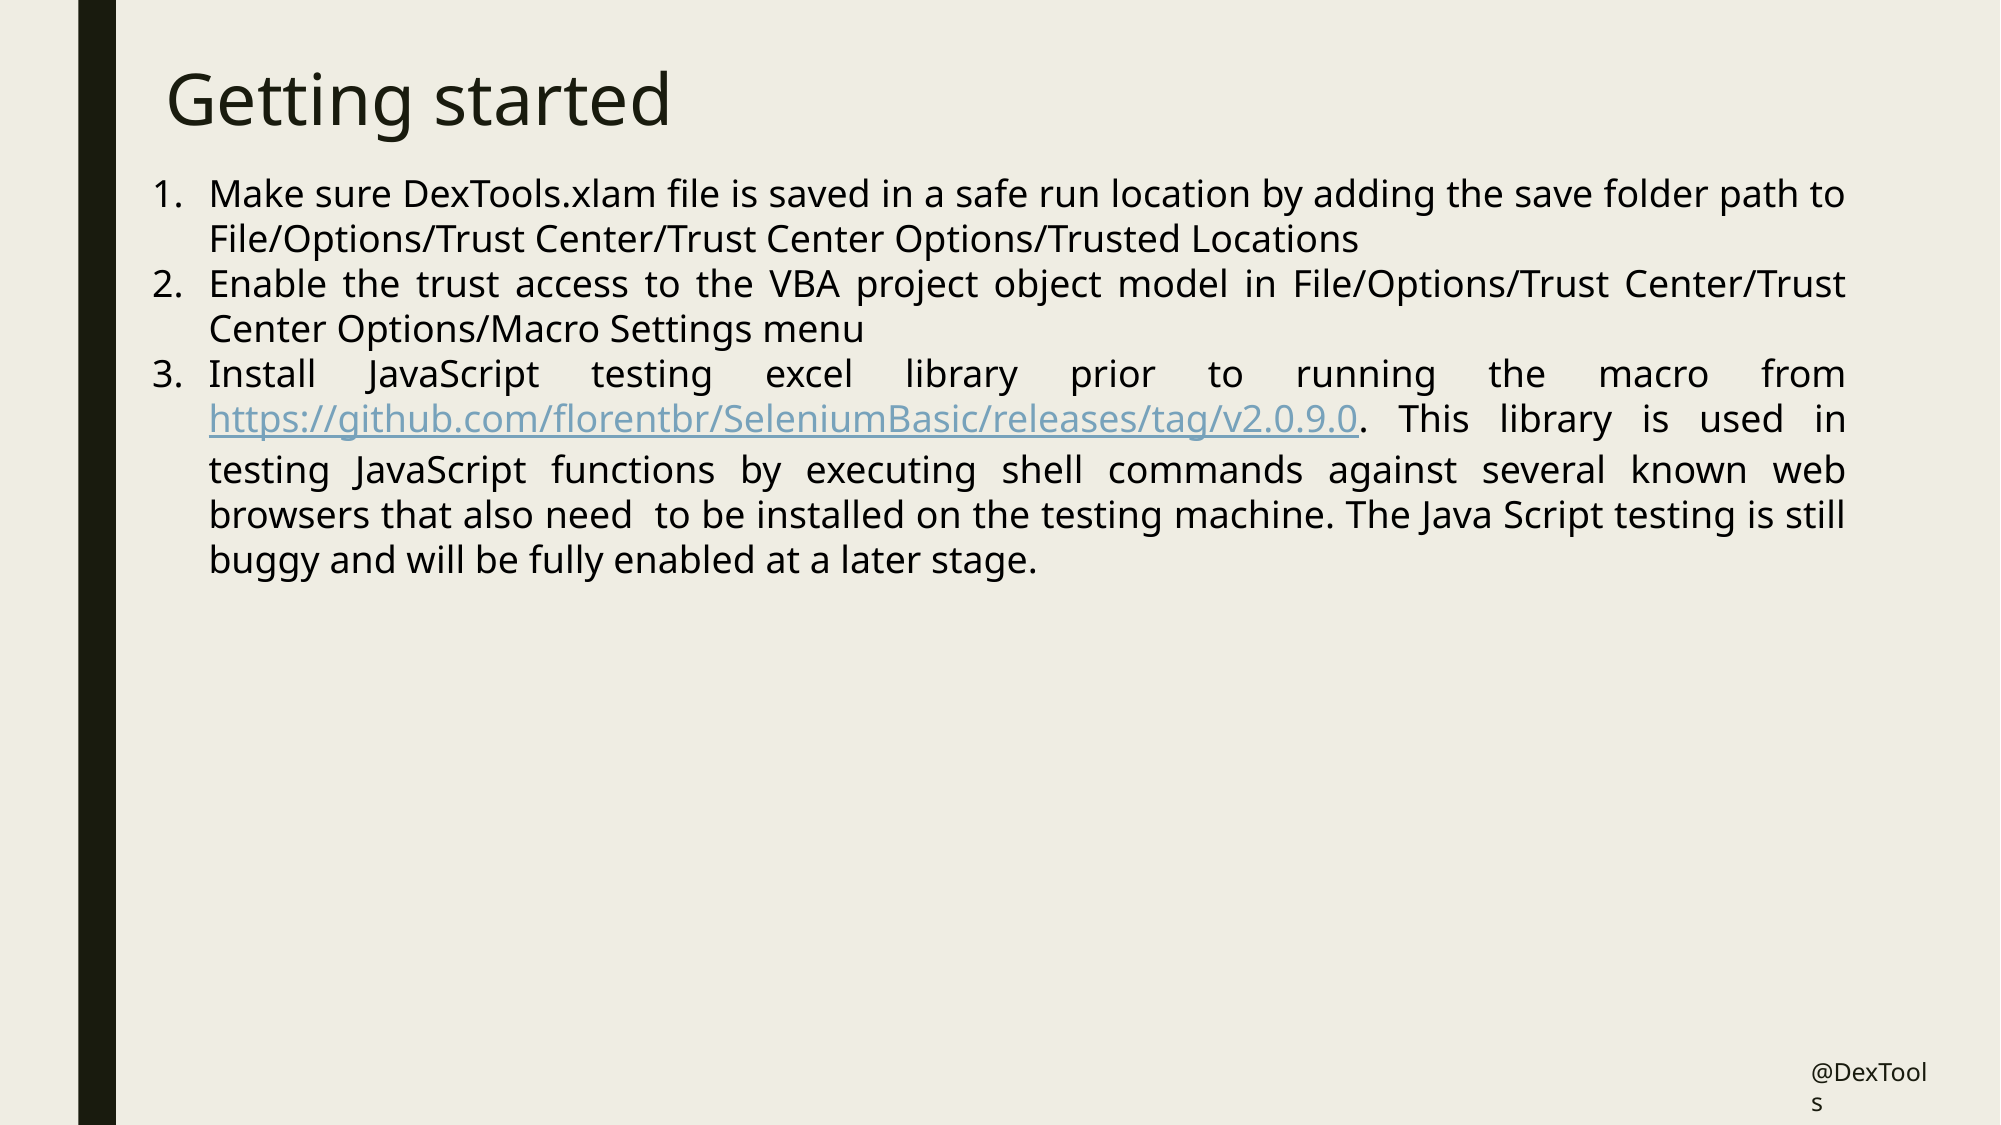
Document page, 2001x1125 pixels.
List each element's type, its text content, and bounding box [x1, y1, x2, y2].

footer @DexTools [1796, 1053, 1954, 1120]
title Getting started [150, 56, 1800, 149]
text_box Make sure DexTools.xlam file is saved in a safe run location by adding the save folder path to File/Options/Trust Center/Trust Center Options/Trusted Locations Enable the trust access to the VBA project object model in File/Options/Trust Center/Trust Center Options/Macro Settings menu Install JavaScript testing excel library prior to running the macro from https://github.com/florentbr/SeleniumBasic/releases/tag/v2.0.9.0. This library is used in testing JavaScript functions by executing shell commands against several known web browsers that also need to be installed on the testing machine. The Java Script testing is still buggy and will be fully enabled at a later stage. [137, 162, 1863, 588]
